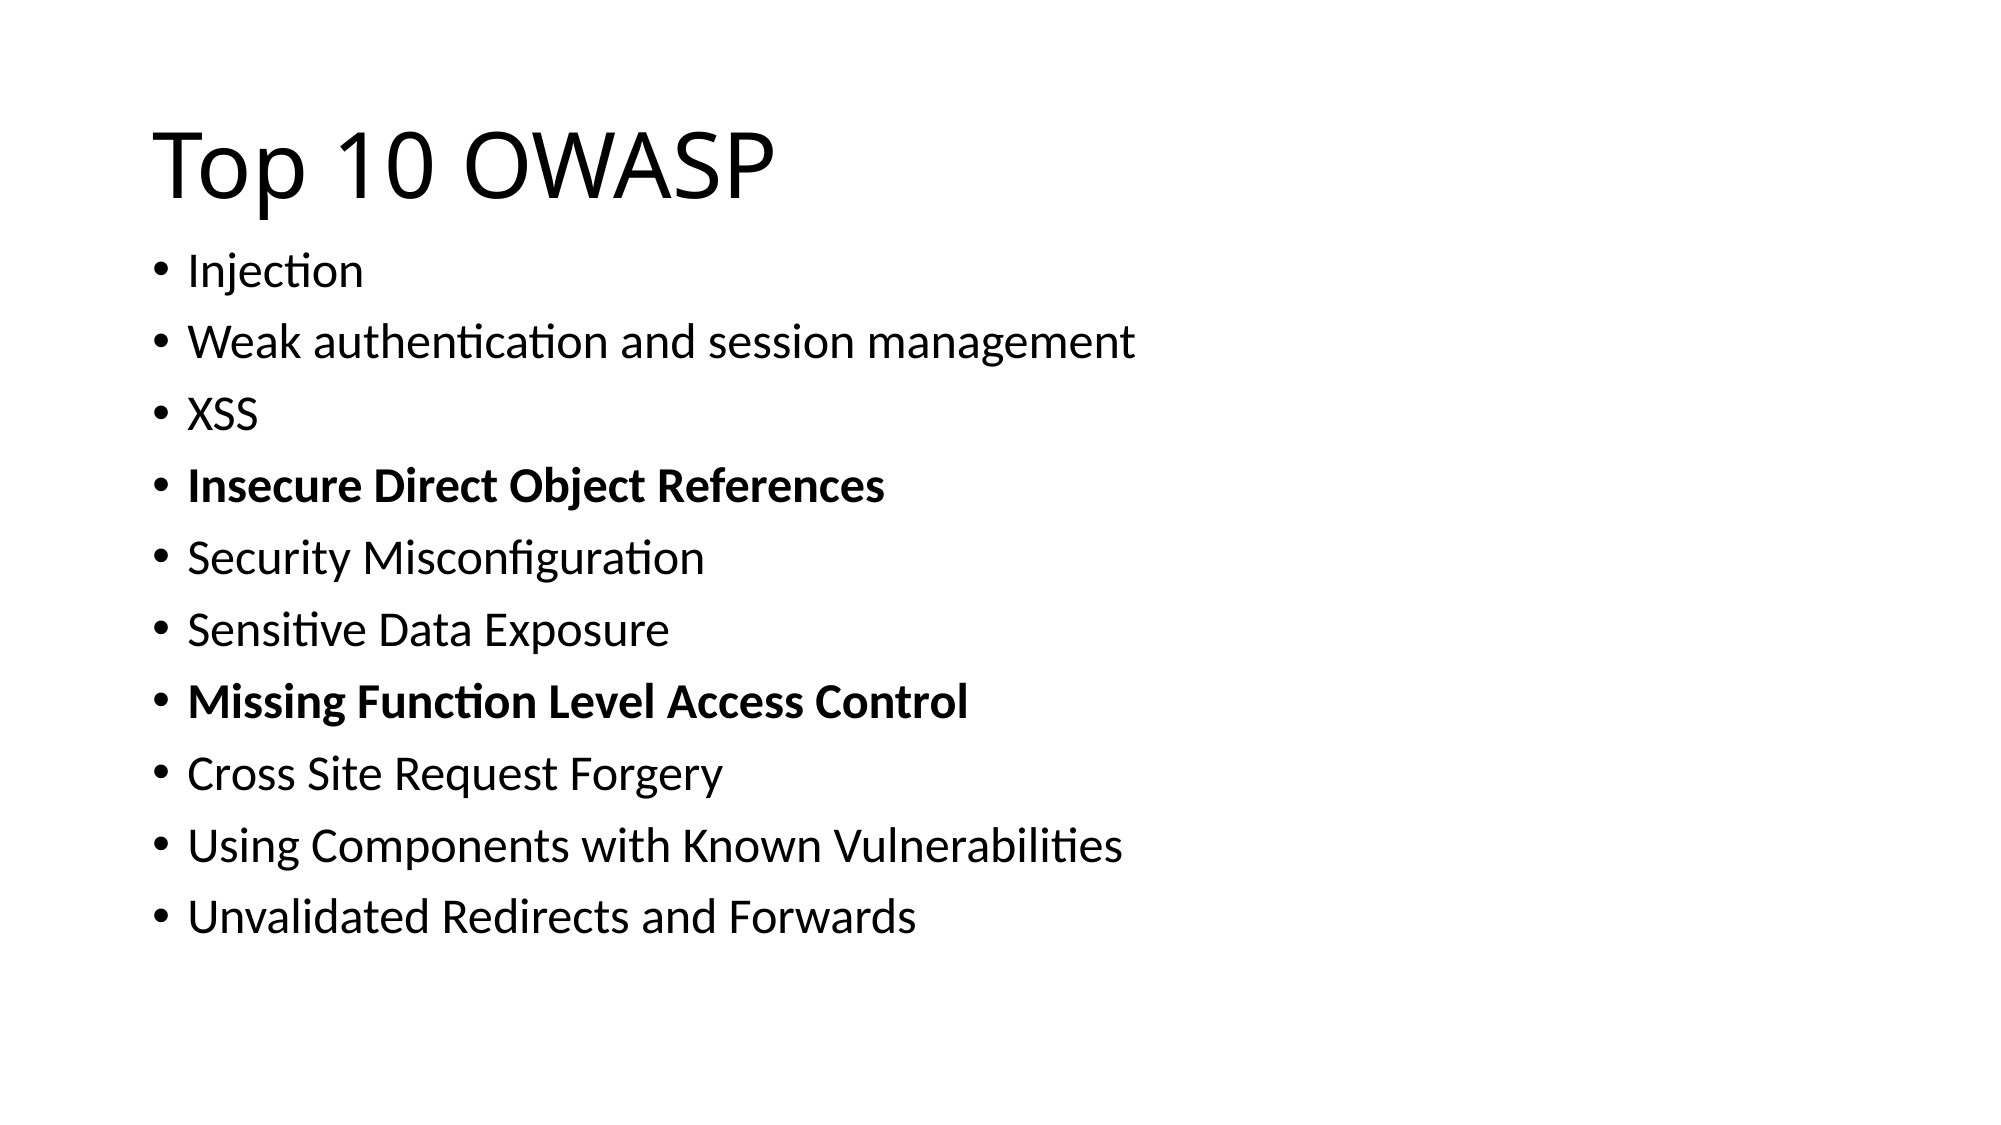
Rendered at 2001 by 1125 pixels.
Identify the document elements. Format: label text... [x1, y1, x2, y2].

title Top 10 OWASP [137, 59, 1863, 236]
list Injection Weak authentication and session management XSS Insecure Direct Object References Security Misconfiguration Sensitive Data Exposure Missing Function Level Access Control Cross Site Request Forgery Using Components with Known Vulnerabilities Unvalidated Redirects and Forwards [137, 236, 1863, 1014]
